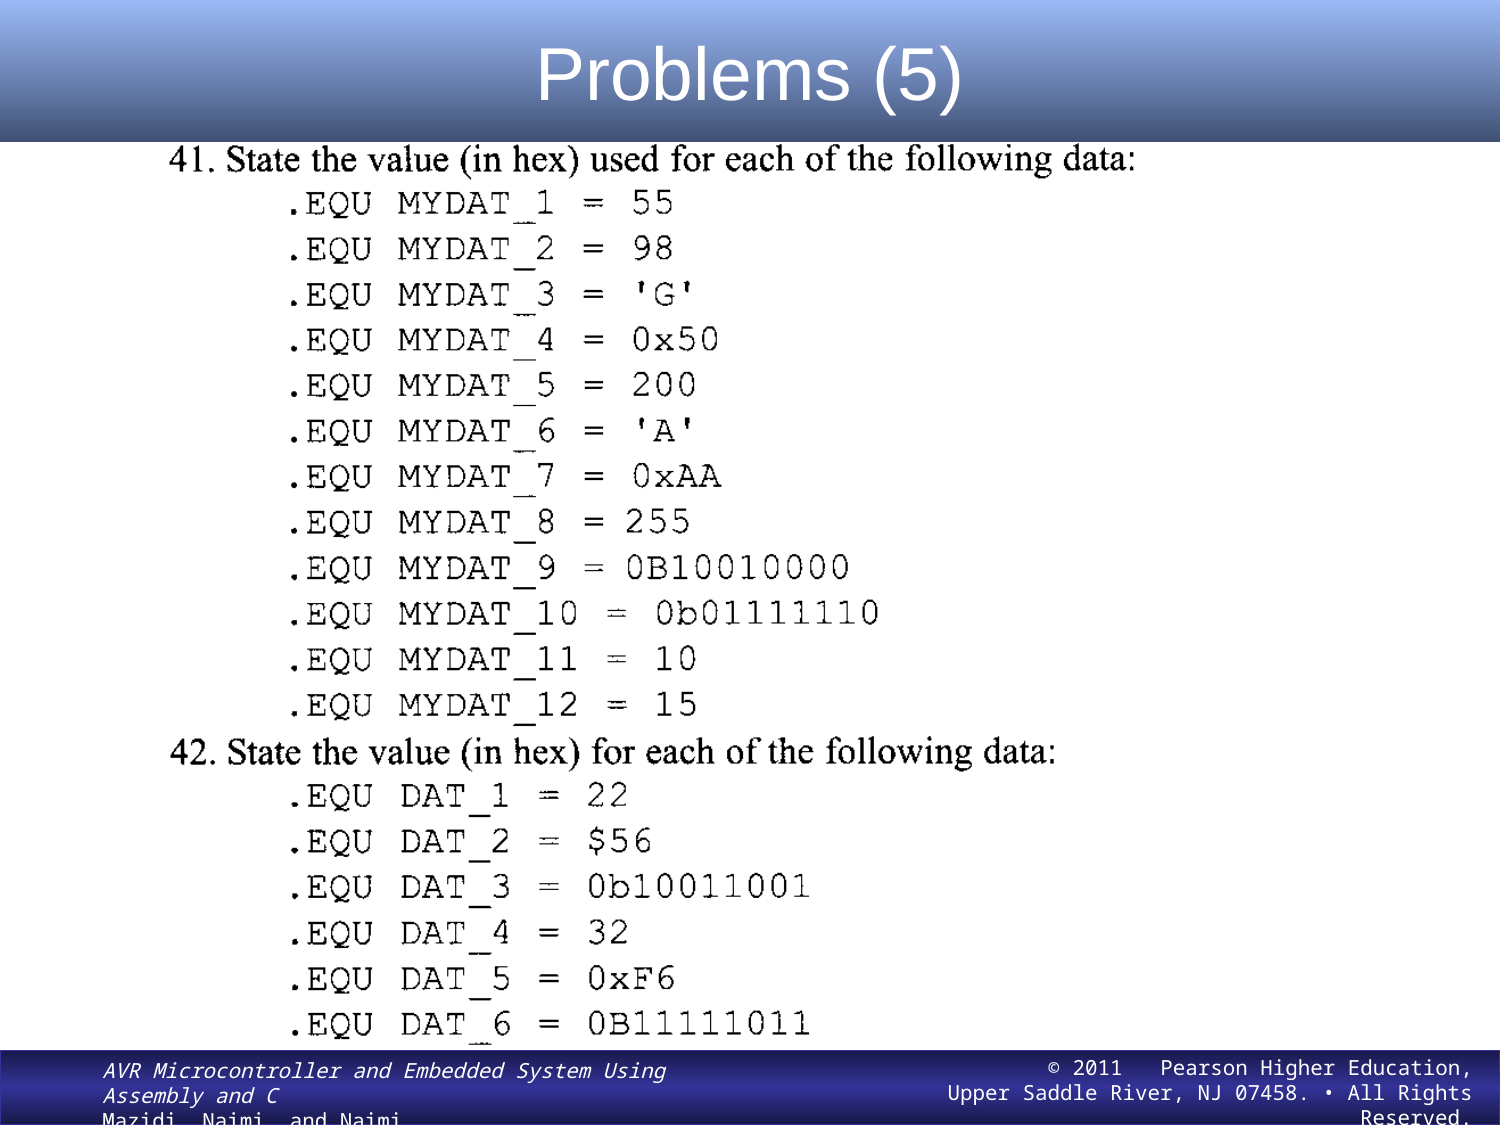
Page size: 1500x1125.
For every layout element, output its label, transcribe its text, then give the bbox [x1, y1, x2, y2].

picture [157, 142, 1171, 1046]
title Problems (5) [0, 0, 1500, 143]
